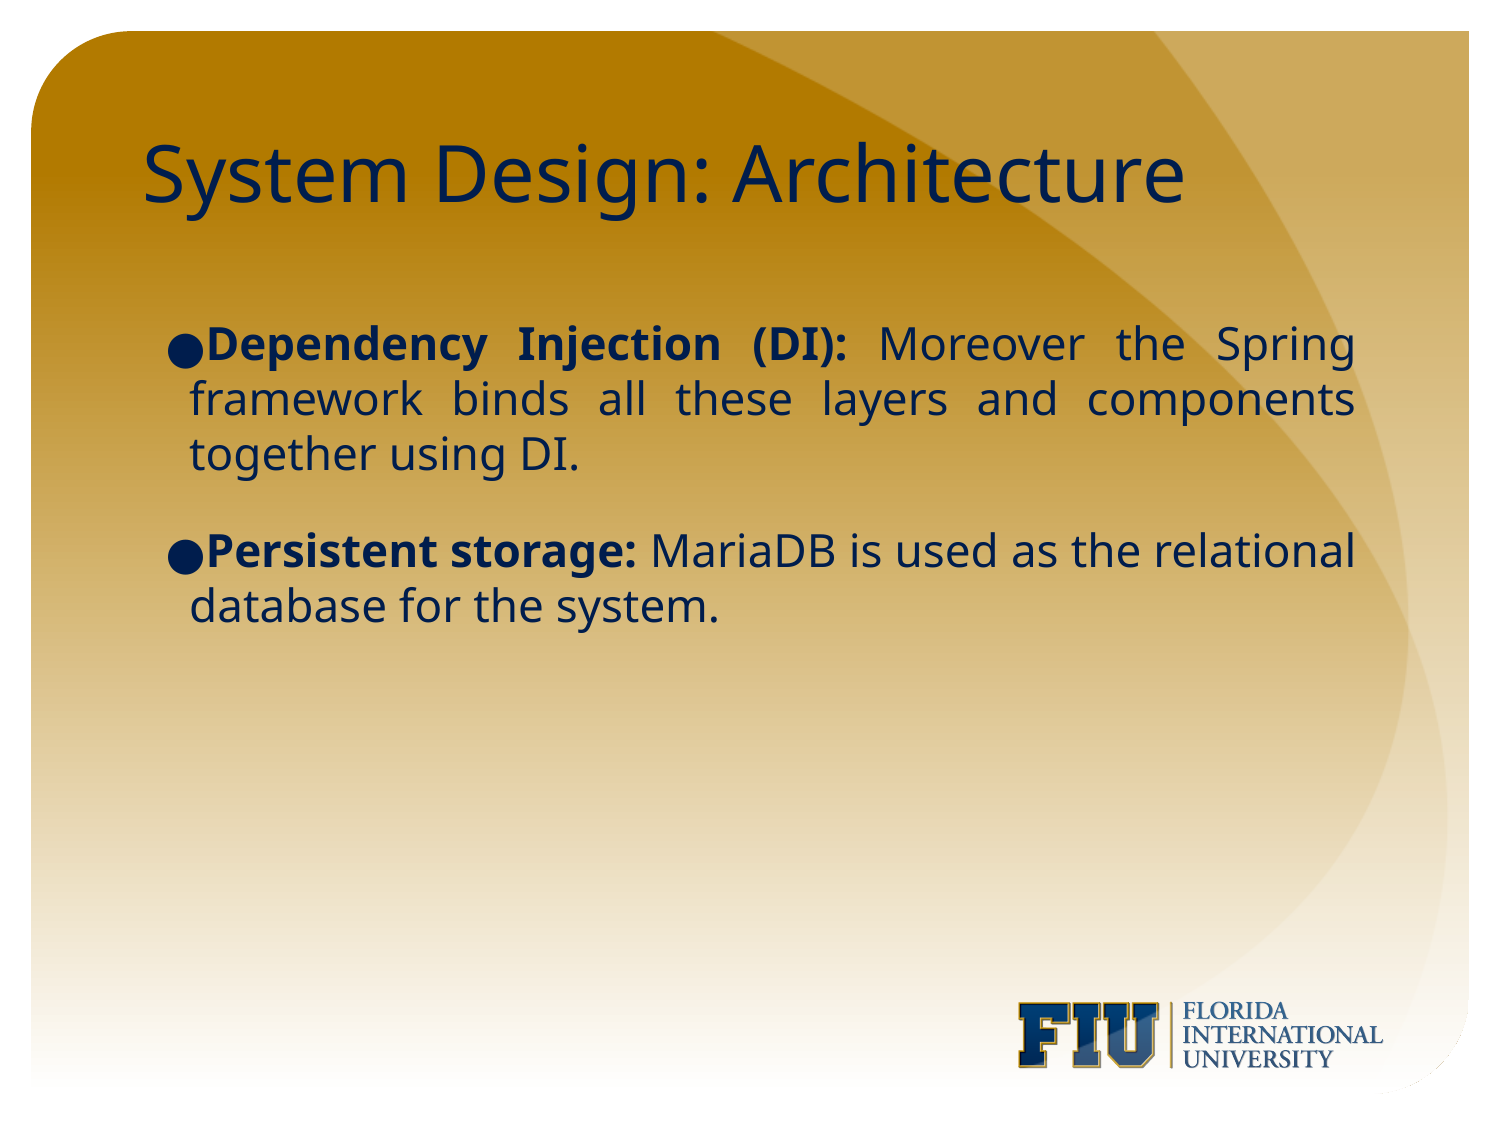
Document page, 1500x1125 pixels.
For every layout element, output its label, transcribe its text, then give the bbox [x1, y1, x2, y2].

picture [24, 30, 1473, 1094]
title System Design: Architecture [127, 62, 1372, 234]
list Dependency Injection (DI): Moreover the Spring framework binds all these layers and components together using DI. Persistent storage: MariaDB is used as the relational database for the system. [127, 299, 1372, 991]
